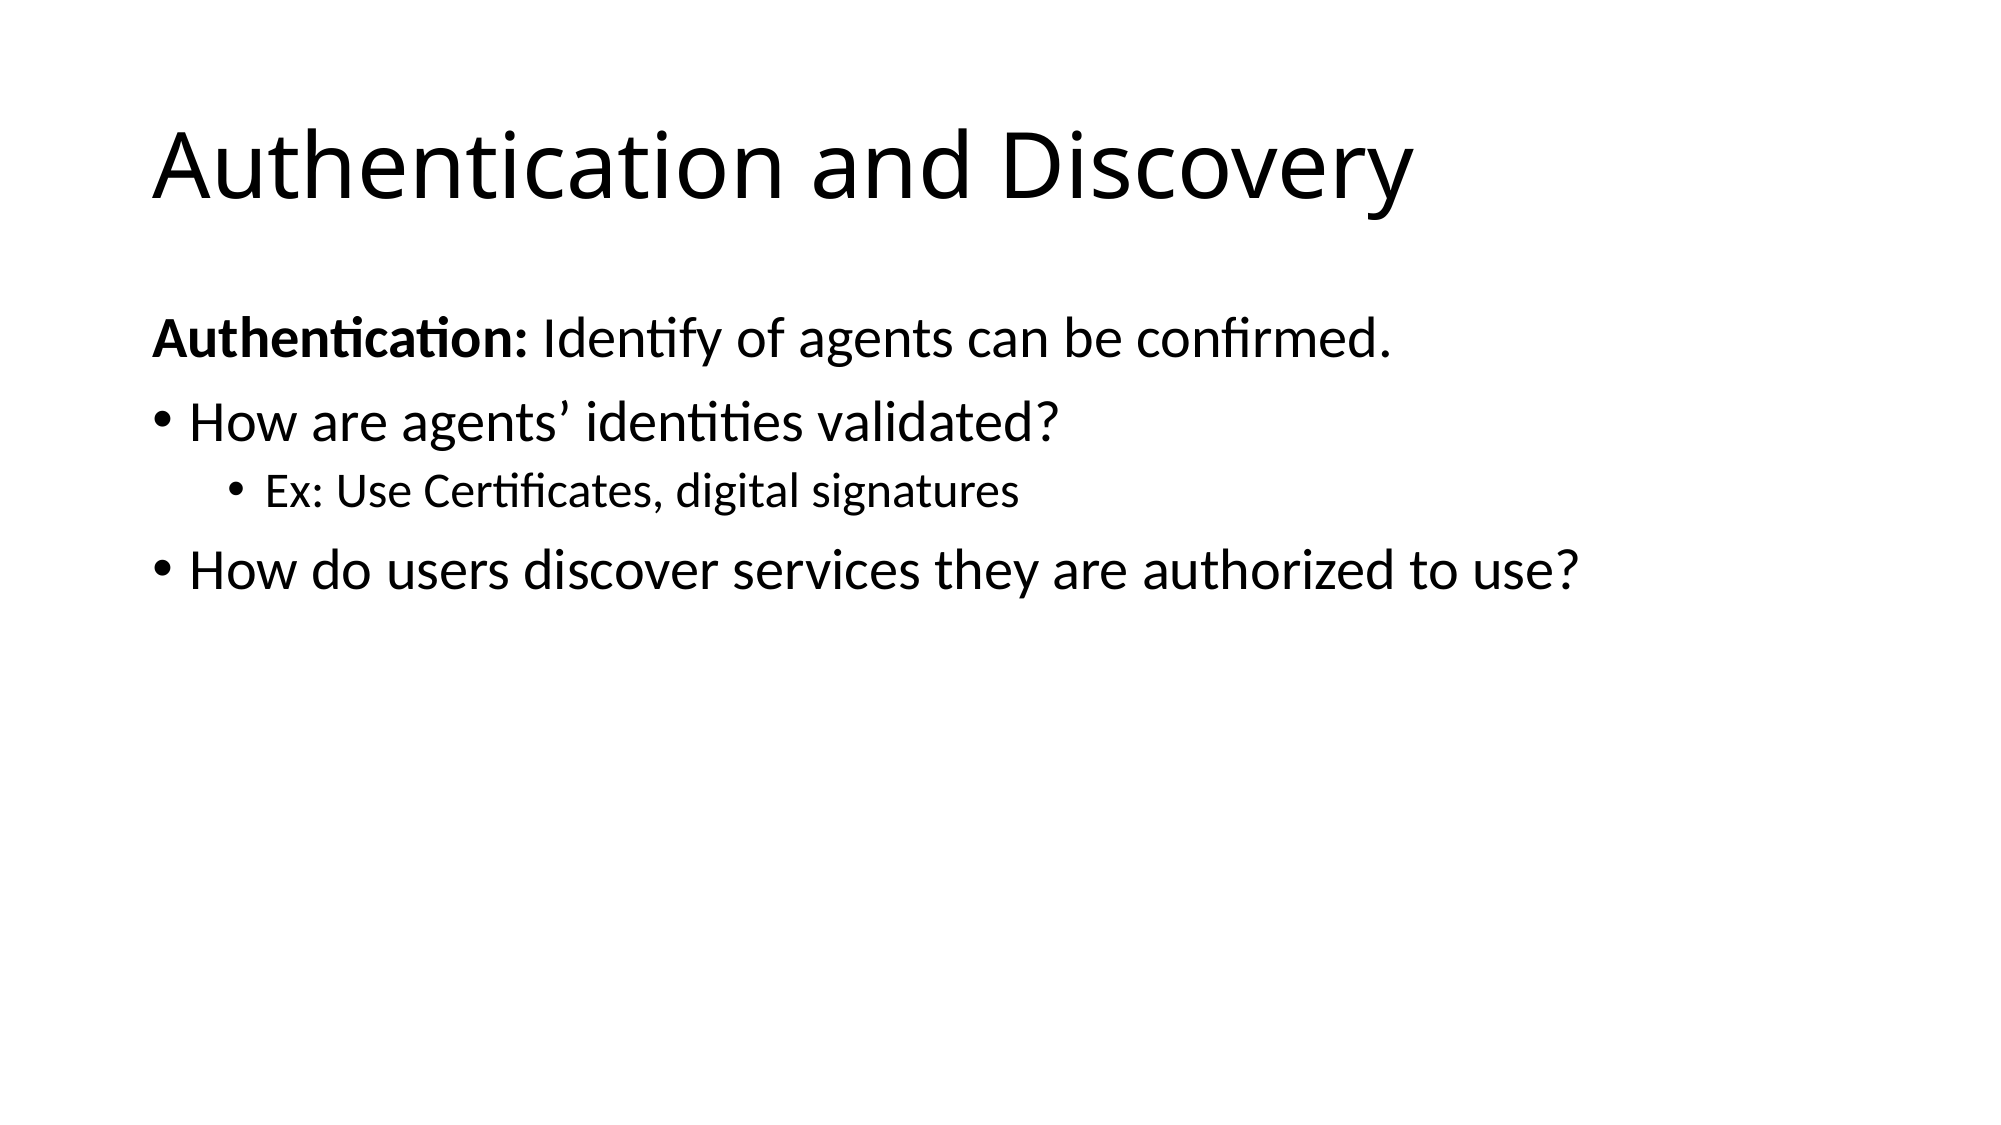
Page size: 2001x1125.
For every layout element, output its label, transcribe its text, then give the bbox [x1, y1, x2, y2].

list Authentication: Identify of agents can be confirmed. How are agents’ identities validated? Ex: Use Certificates, digital signatures How do users discover services they are authorized to use? [137, 299, 1863, 1014]
title Authentication and Discovery [137, 59, 1863, 278]
